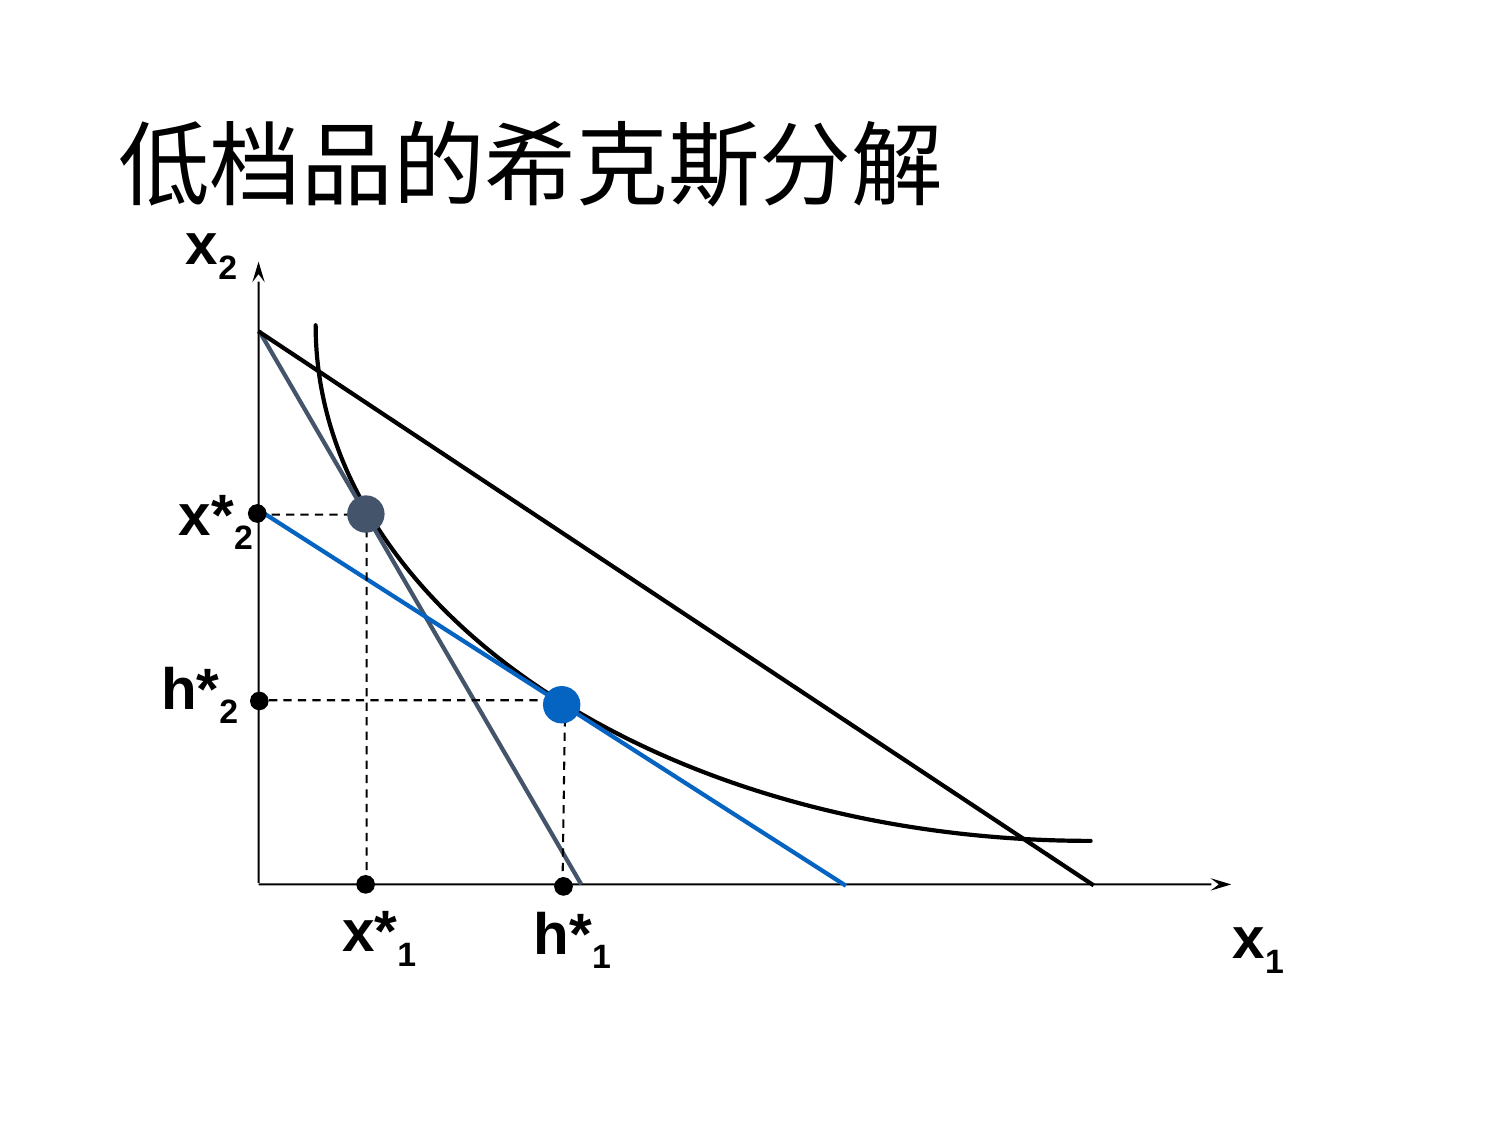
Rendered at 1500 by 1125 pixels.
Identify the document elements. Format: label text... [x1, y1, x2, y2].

text_box [254, 691, 269, 711]
text_box [1210, 878, 1232, 891]
text_box [356, 874, 376, 885]
text_box h*2 [145, 643, 254, 738]
text_box [347, 495, 385, 533]
text_box x2 [170, 199, 253, 294]
text_box [554, 877, 573, 888]
text_box x1 [1217, 892, 1300, 988]
text_box x*2 [163, 469, 269, 564]
text_box x*1 [326, 885, 432, 981]
text_box [253, 261, 265, 283]
text_box [542, 685, 581, 724]
title 低档品的希克斯分解 [103, 59, 1397, 278]
text_box [315, 325, 1091, 841]
text_box h*1 [518, 888, 627, 984]
